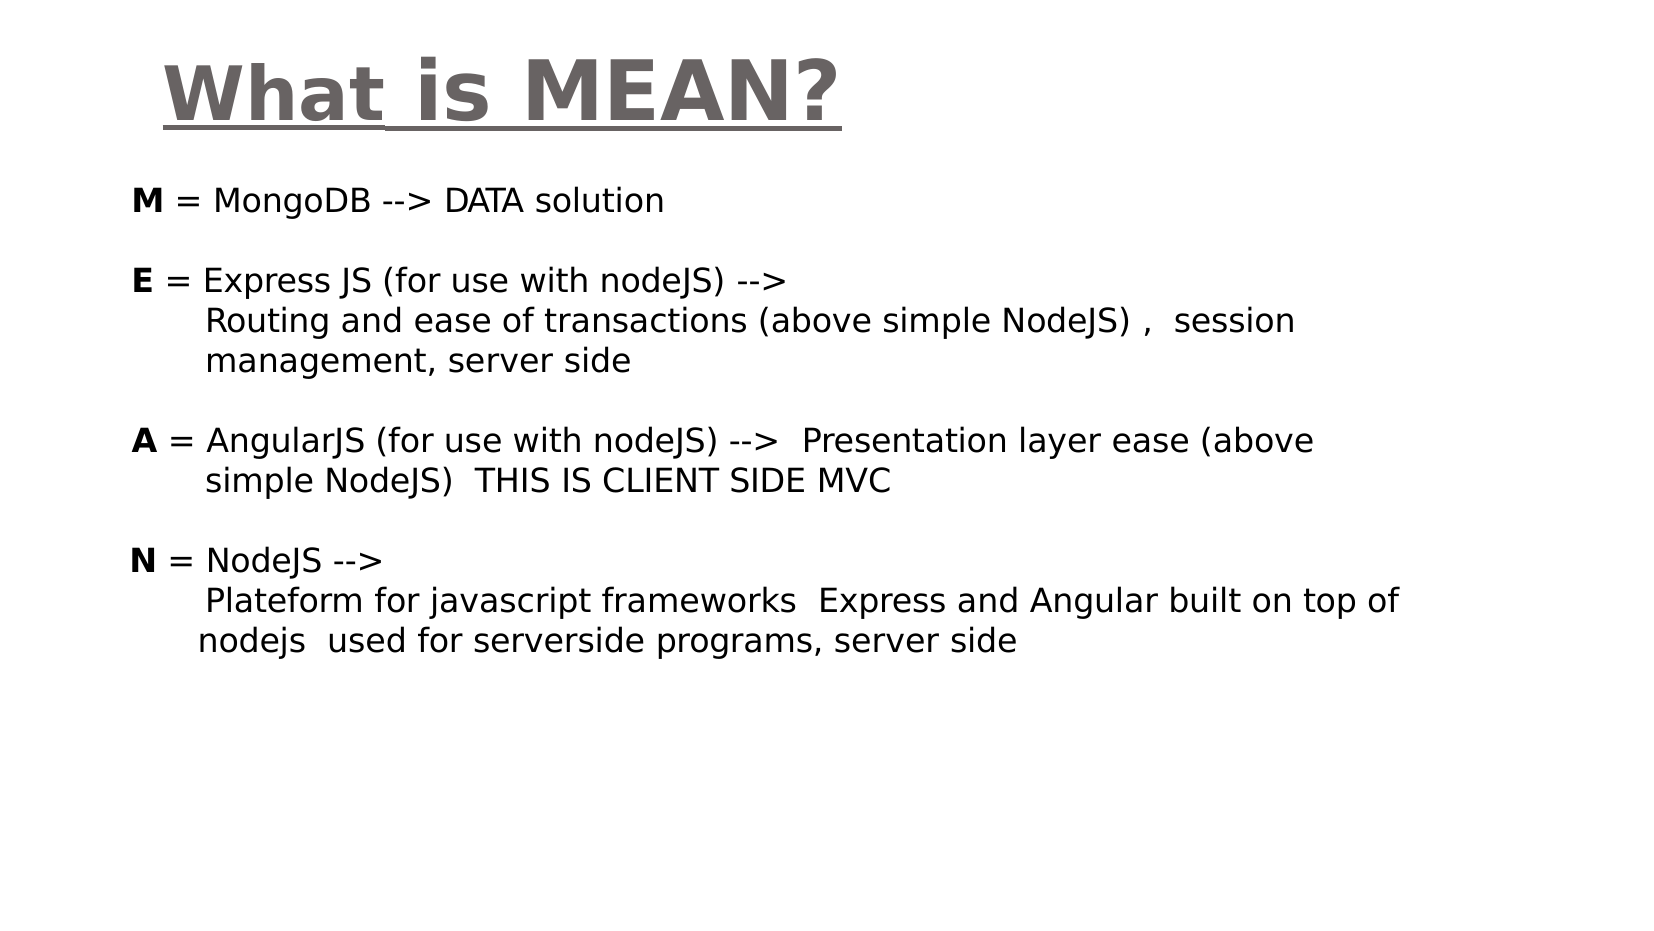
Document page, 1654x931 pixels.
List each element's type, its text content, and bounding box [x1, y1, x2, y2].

text_box What is MEAN? [162, 35, 980, 177]
text_box M = MongoDB --> DATA solution E = Express JS (for use with nodeJS) --> Routing and ease of transactions (above simple NodeJS) , session management, server side A = AngularJS (for use with nodeJS) --> Presentation layer ease (above simple NodeJS) THIS IS CLIENT SIDE MVC N = NodeJS --> Plateform for javascript frameworks Express and Angular built on top of nodejs used for serverside programs, server side [129, 177, 1406, 660]
